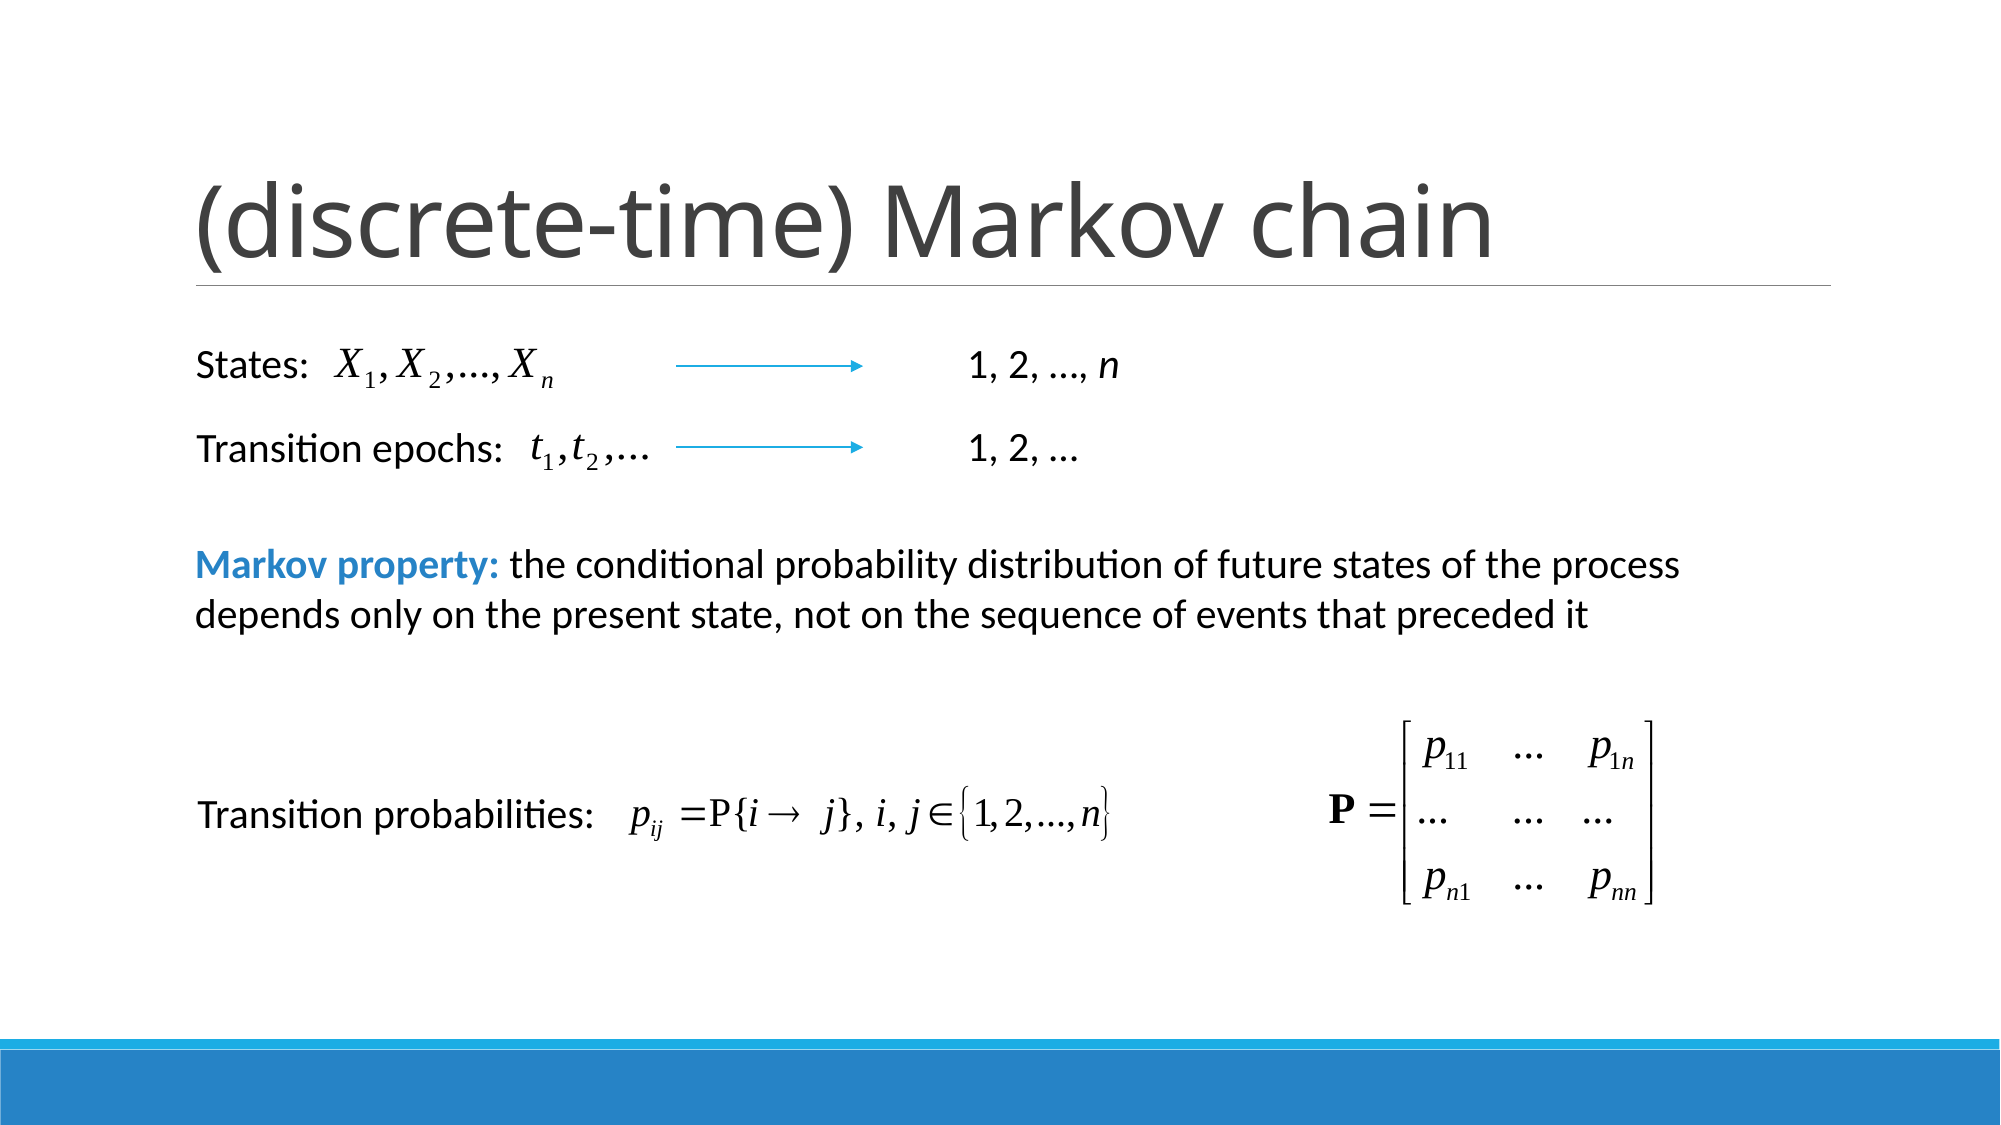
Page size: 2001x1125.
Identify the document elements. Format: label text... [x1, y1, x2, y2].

text_box 1, 2, …, n [952, 329, 1135, 395]
text_box States: [181, 329, 325, 395]
text_box 1, 2, … [952, 412, 1103, 477]
text_box Markov property: the conditional probability distribution of future states of the process depends only on the present state, not on the sequence of events that preceded it [179, 529, 1830, 645]
title (discrete-time) Markov chain [180, 47, 1830, 285]
picture [325, 336, 562, 397]
text_box Transition probabilities: [182, 779, 611, 845]
picture [619, 781, 1123, 851]
picture [1322, 713, 1669, 912]
picture [525, 418, 654, 479]
text_box Transition epochs: [181, 412, 520, 478]
